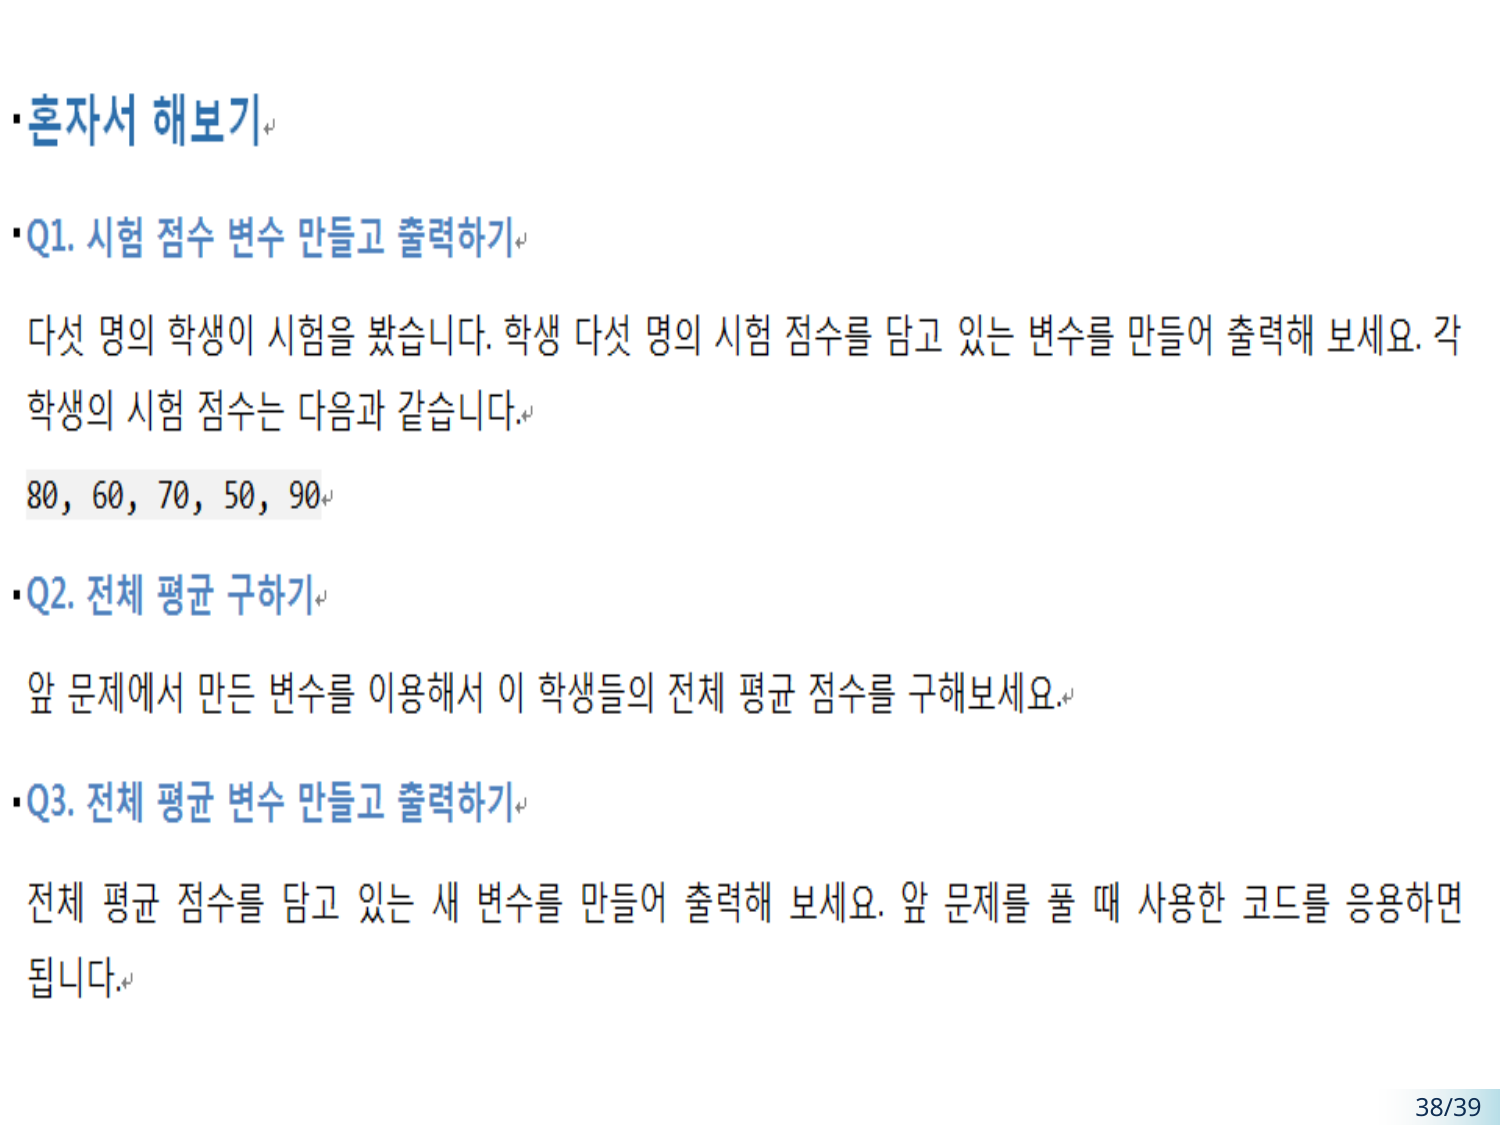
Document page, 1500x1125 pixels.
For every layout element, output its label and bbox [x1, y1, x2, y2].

picture [2, 67, 1500, 1036]
